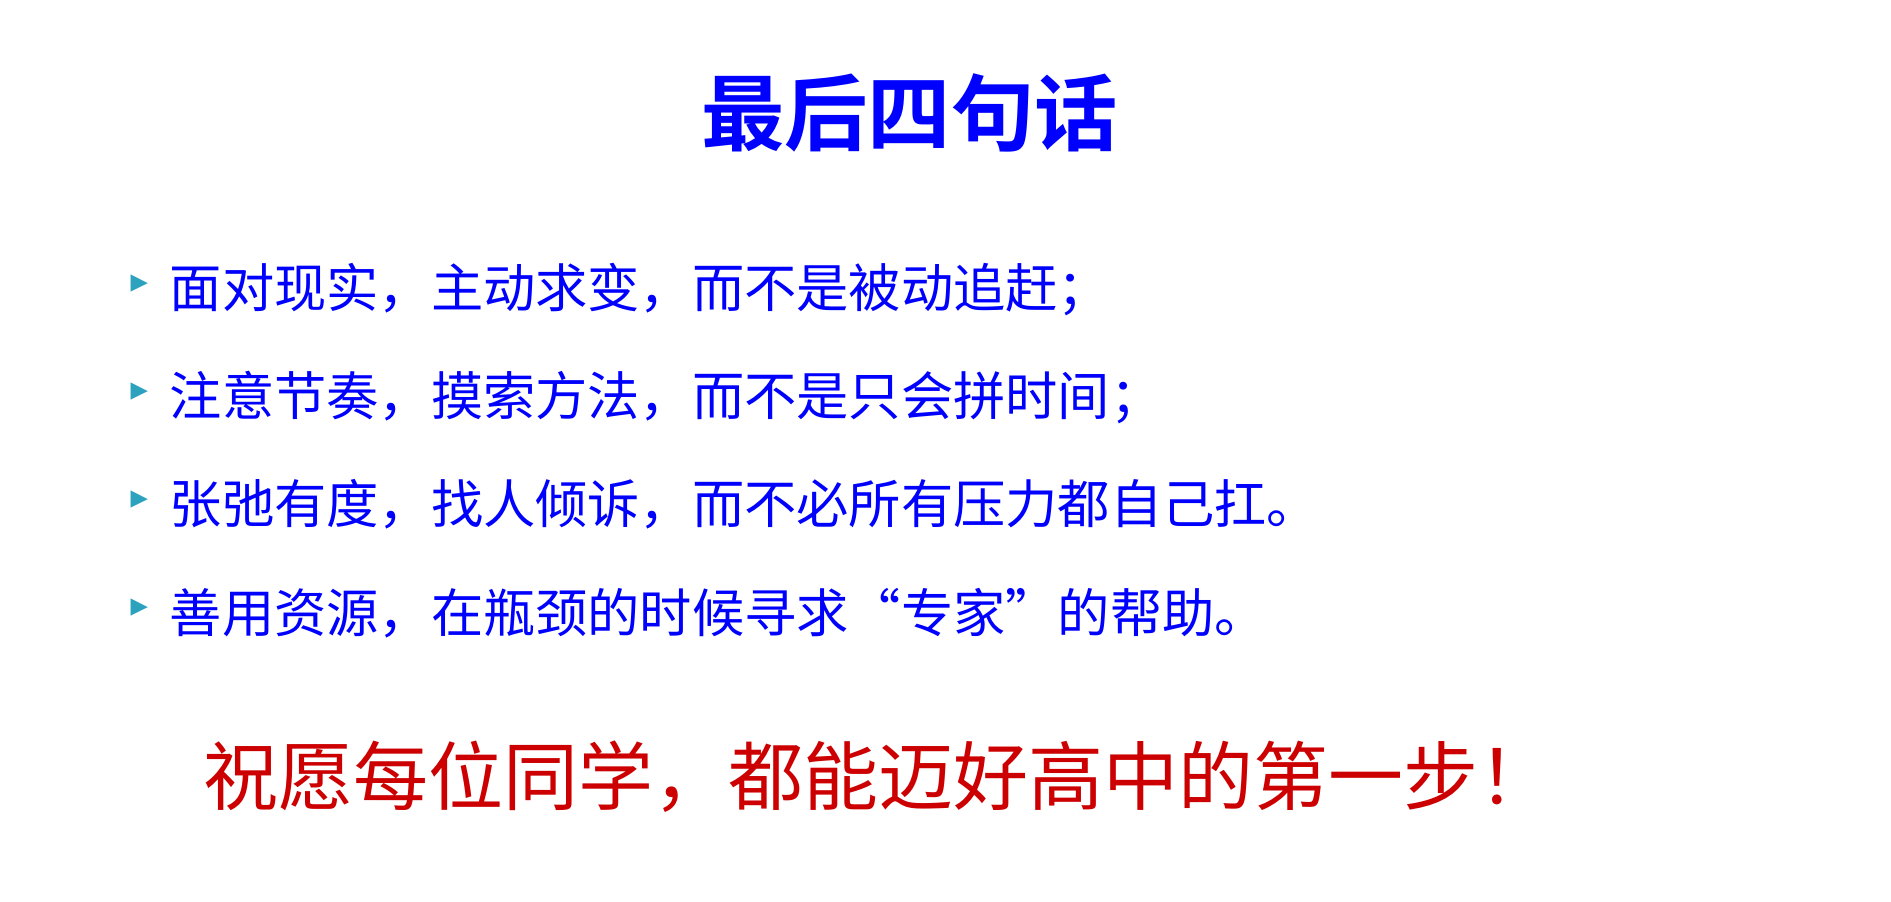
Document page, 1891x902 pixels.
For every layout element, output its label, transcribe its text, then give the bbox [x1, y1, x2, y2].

title 最后四句话 [94, 36, 1725, 187]
text_box 祝愿每位同学，都能迈好高中的第一步！ [189, 722, 1514, 828]
list 面对现实，主动求变，而不是被动追赶； 注意节奏，摸索方法，而不是只会拼时间； 张弛有度，找人倾诉，而不必所有压力都自己扛。 善用资源，在瓶颈的时候寻求“专家”的帮助。 [94, 210, 1796, 652]
